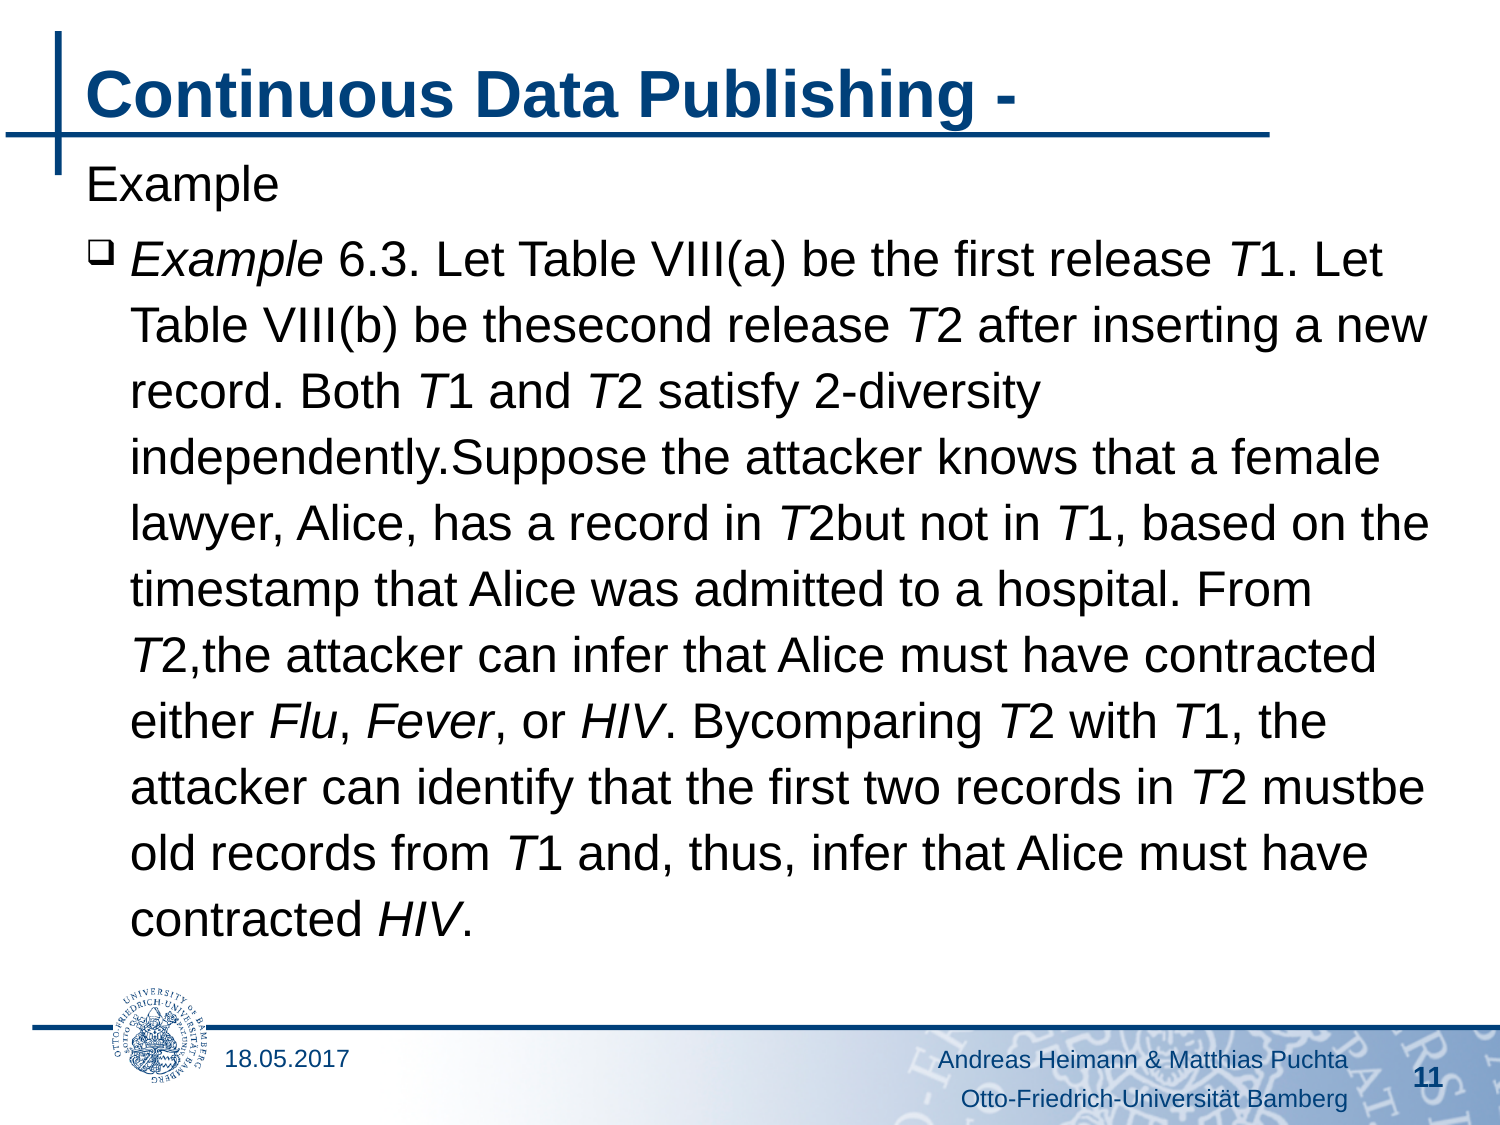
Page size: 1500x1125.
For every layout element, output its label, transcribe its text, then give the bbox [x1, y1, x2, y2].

footer Andreas Heimann & Matthias Puchta [451, 1045, 1353, 1083]
picture [0, 1026, 1500, 1125]
title Continuous Data Publishing - [70, 43, 1365, 137]
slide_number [218, 1045, 432, 1097]
slide_number 11 [1380, 1051, 1460, 1107]
list Example Example 6.3. Let Table VIII(a) be the first release T1. Let Table VIII(b) be thesecond release T2 after inserting a new record. Both T1 and T2 satisfy 2-diversity independently.Suppose the attacker knows that a female lawyer, Alice, has a record in T2but not in T1, based on the timestamp that Alice was admitted to a hospital. From T2,the attacker can infer that Alice must have contracted either Flu, Fever, or HIV. Bycomparing T2 with T1, the attacker can identify that the first two records in T2 mustbe old records from T1 and, thus, infer that Alice must have contracted HIV. [70, 137, 1477, 1045]
